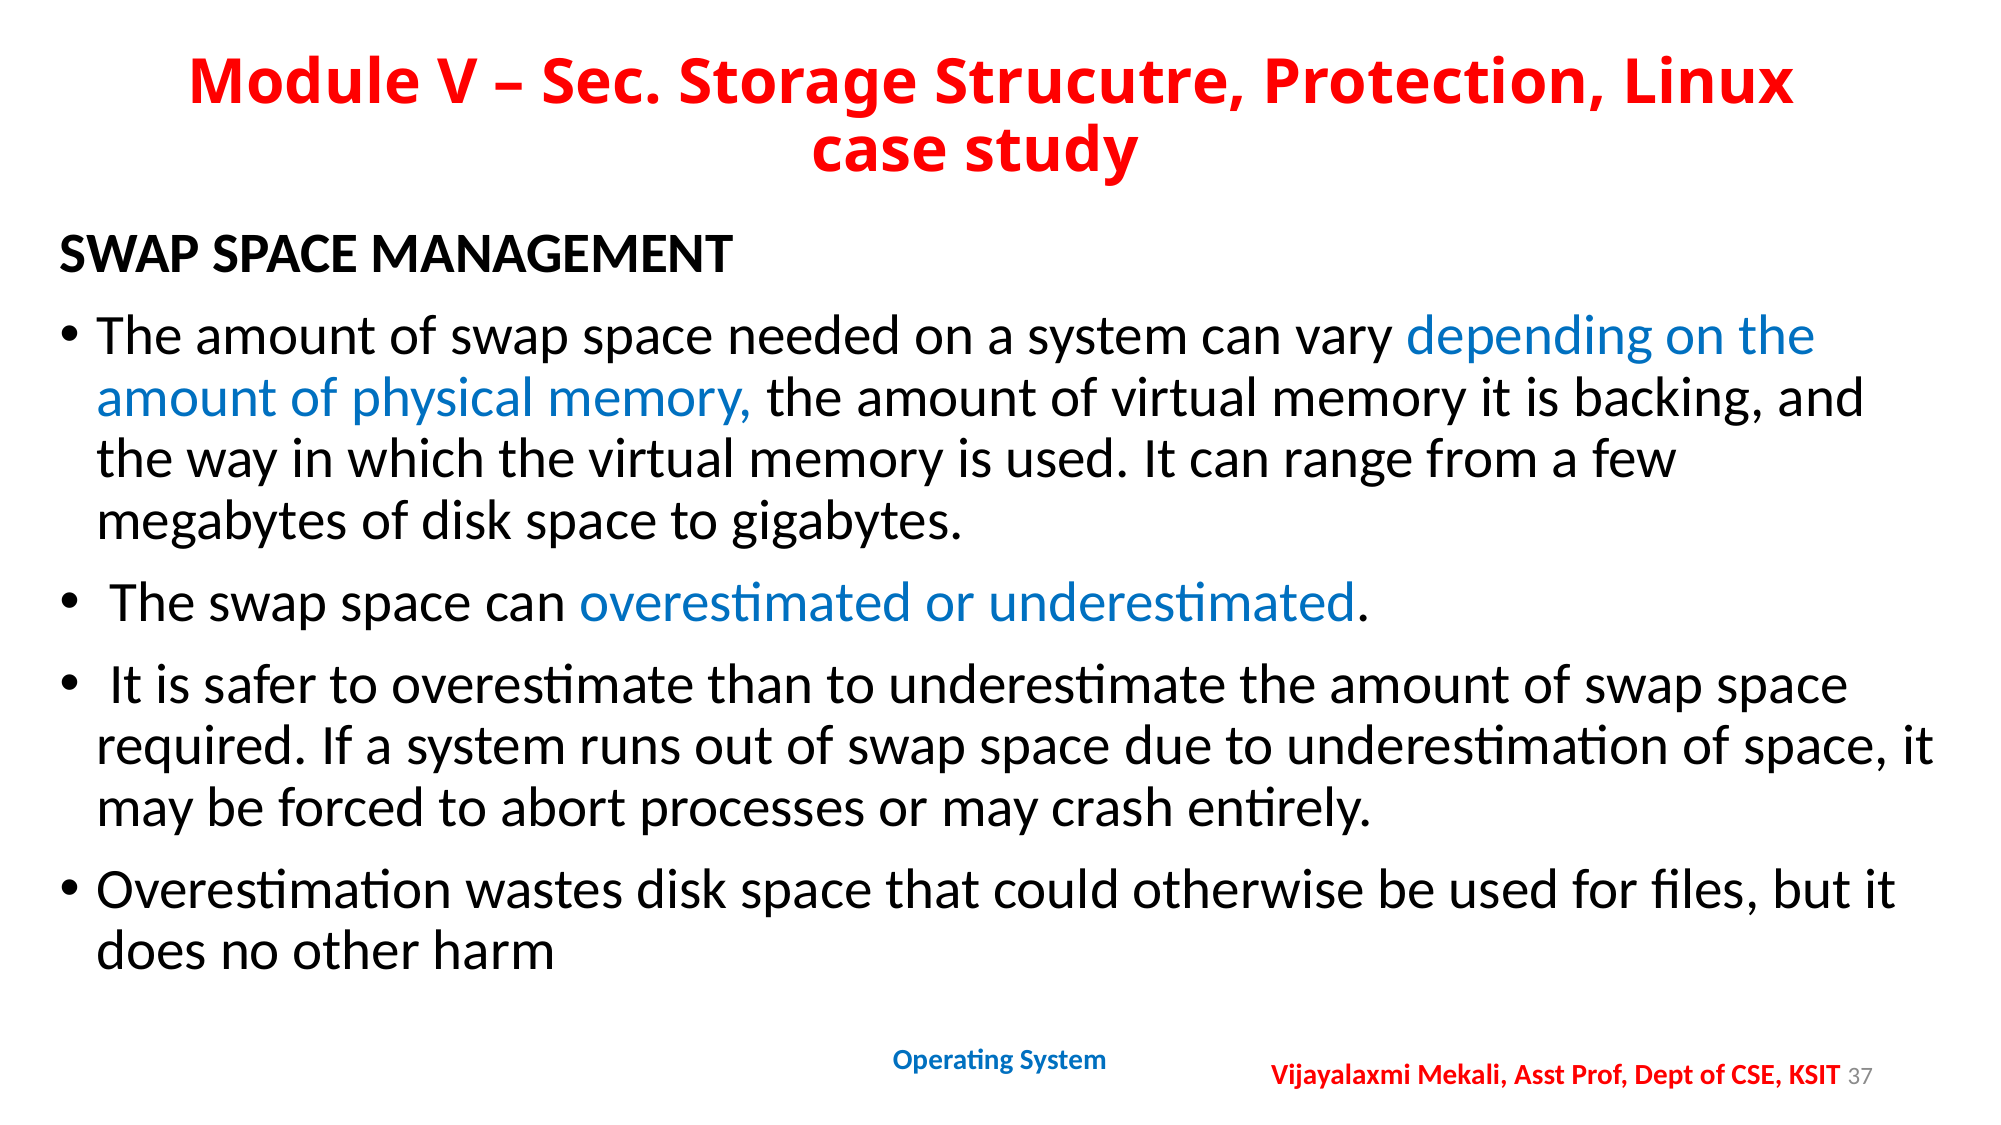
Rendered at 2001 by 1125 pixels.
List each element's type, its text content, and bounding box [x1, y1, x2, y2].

title Module V – Sec. Storage Strucutre, Protection, Linux case study [120, 0, 1846, 193]
footer Operating System [662, 1042, 1183, 1103]
list SWAP SPACE MANAGEMENT The amount of swap space needed on a system can vary depending on the amount of physical memory, the amount of virtual memory it is backing, and the way in which the virtual memory is used. It can range from a few megabytes of disk space to gigabytes. The swap space can overestimated or underestimated. It is safer to overestimate than to underestimate the amount of swap space required. If a system runs out of swap space due to underestimation of space, it may be forced to abort processes or may crash entirely. Overestimation wastes disk space that could otherwise be used for files, but it does no other harm [44, 215, 1956, 994]
slide_number Vijayalaxmi Mekali, Asst Prof, Dept of CSE, KSIT 37 [1183, 1042, 1889, 1103]
